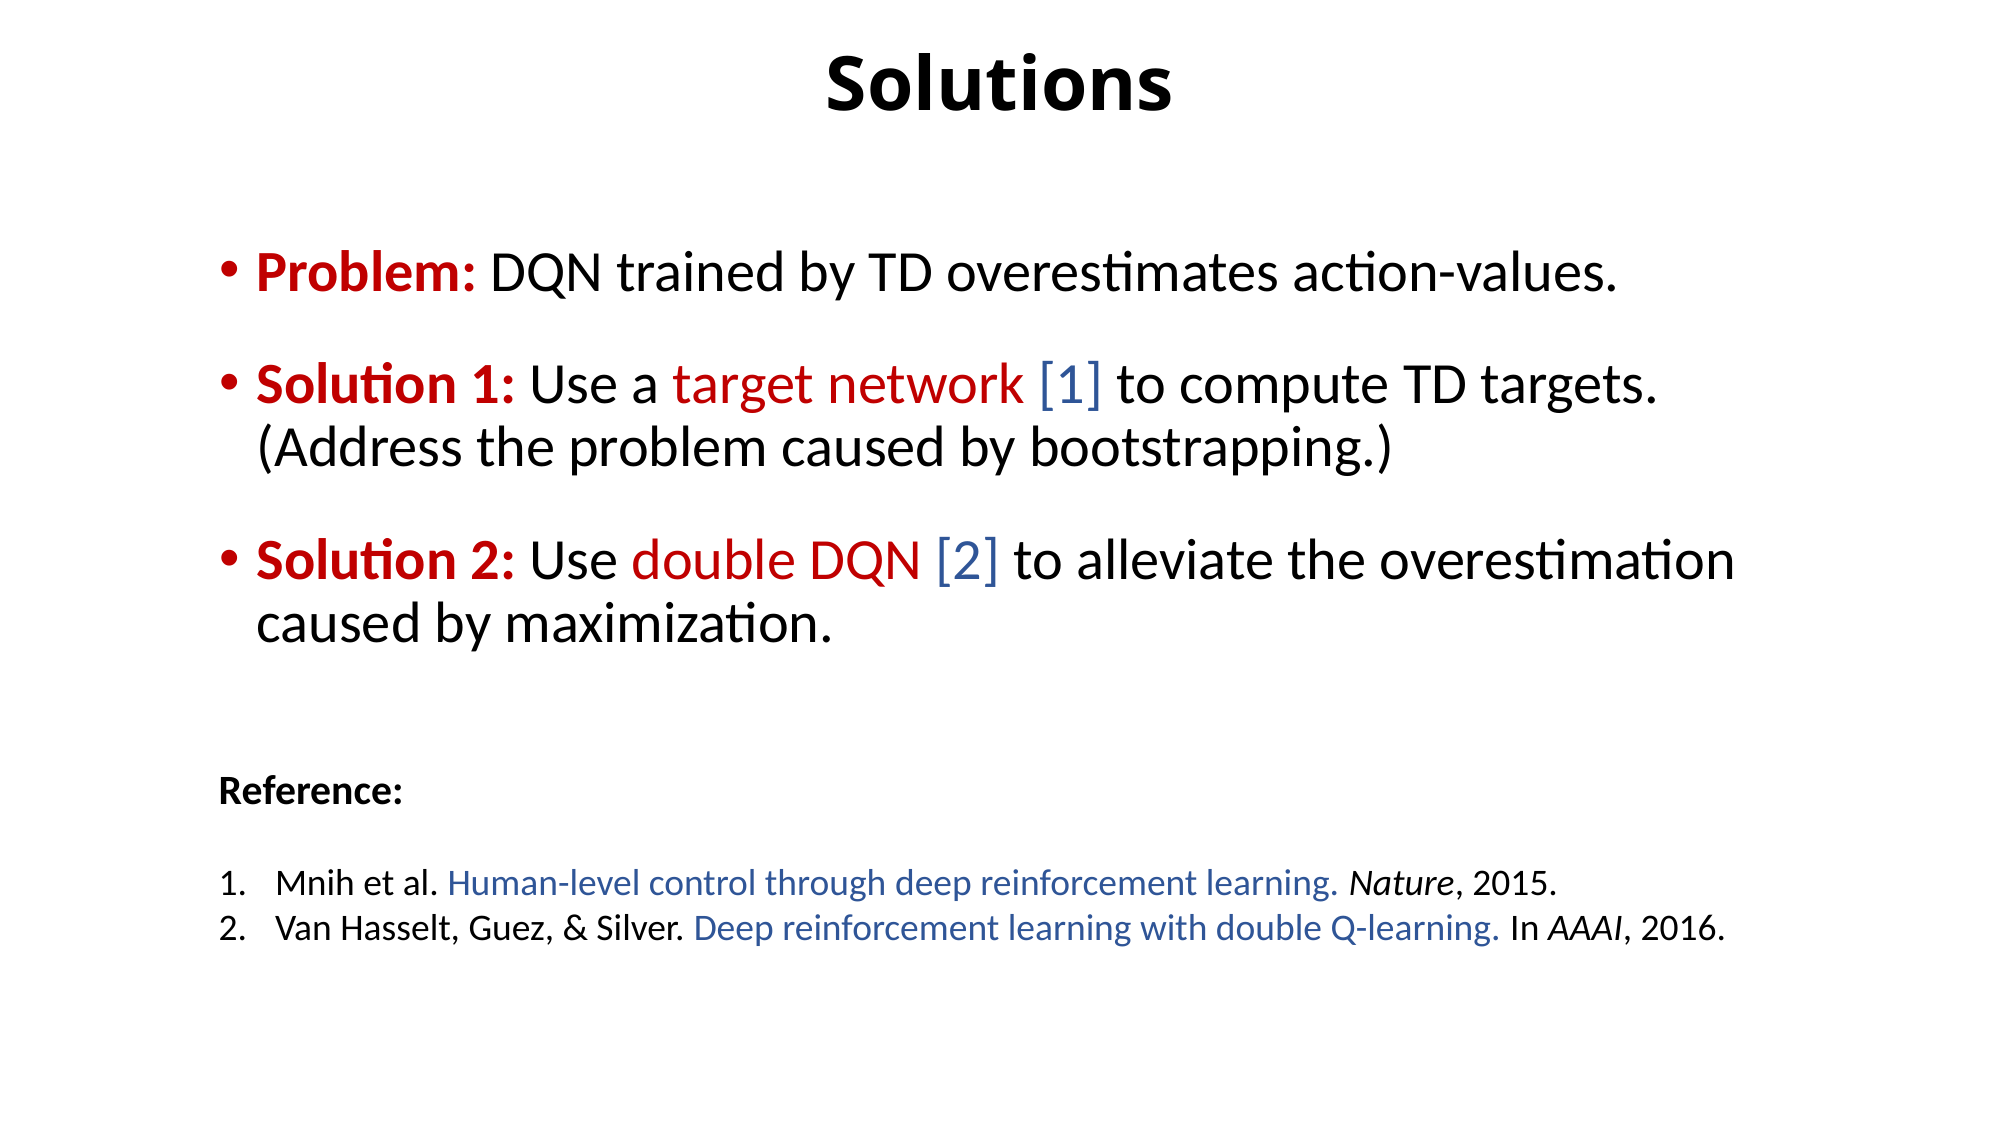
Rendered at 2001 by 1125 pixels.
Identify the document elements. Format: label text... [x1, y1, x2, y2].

list Problem: DQN trained by TD overestimates action-values. Solution 1: Use a target network [1] to compute TD targets. (Address the problem caused by bootstrapping.) Solution 2: Use double DQN [2] to alleviate the overestimation caused by maximization. [204, 233, 1796, 755]
title Solutions [0, 1, 2000, 172]
text_box Reference: Mnih et al. Human-level control through deep reinforcement learning. Nature, 2015. Van Hasselt, Guez, & Silver. Deep reinforcement learning with double Q-learning. In AAAI, 2016. [204, 755, 1796, 956]
